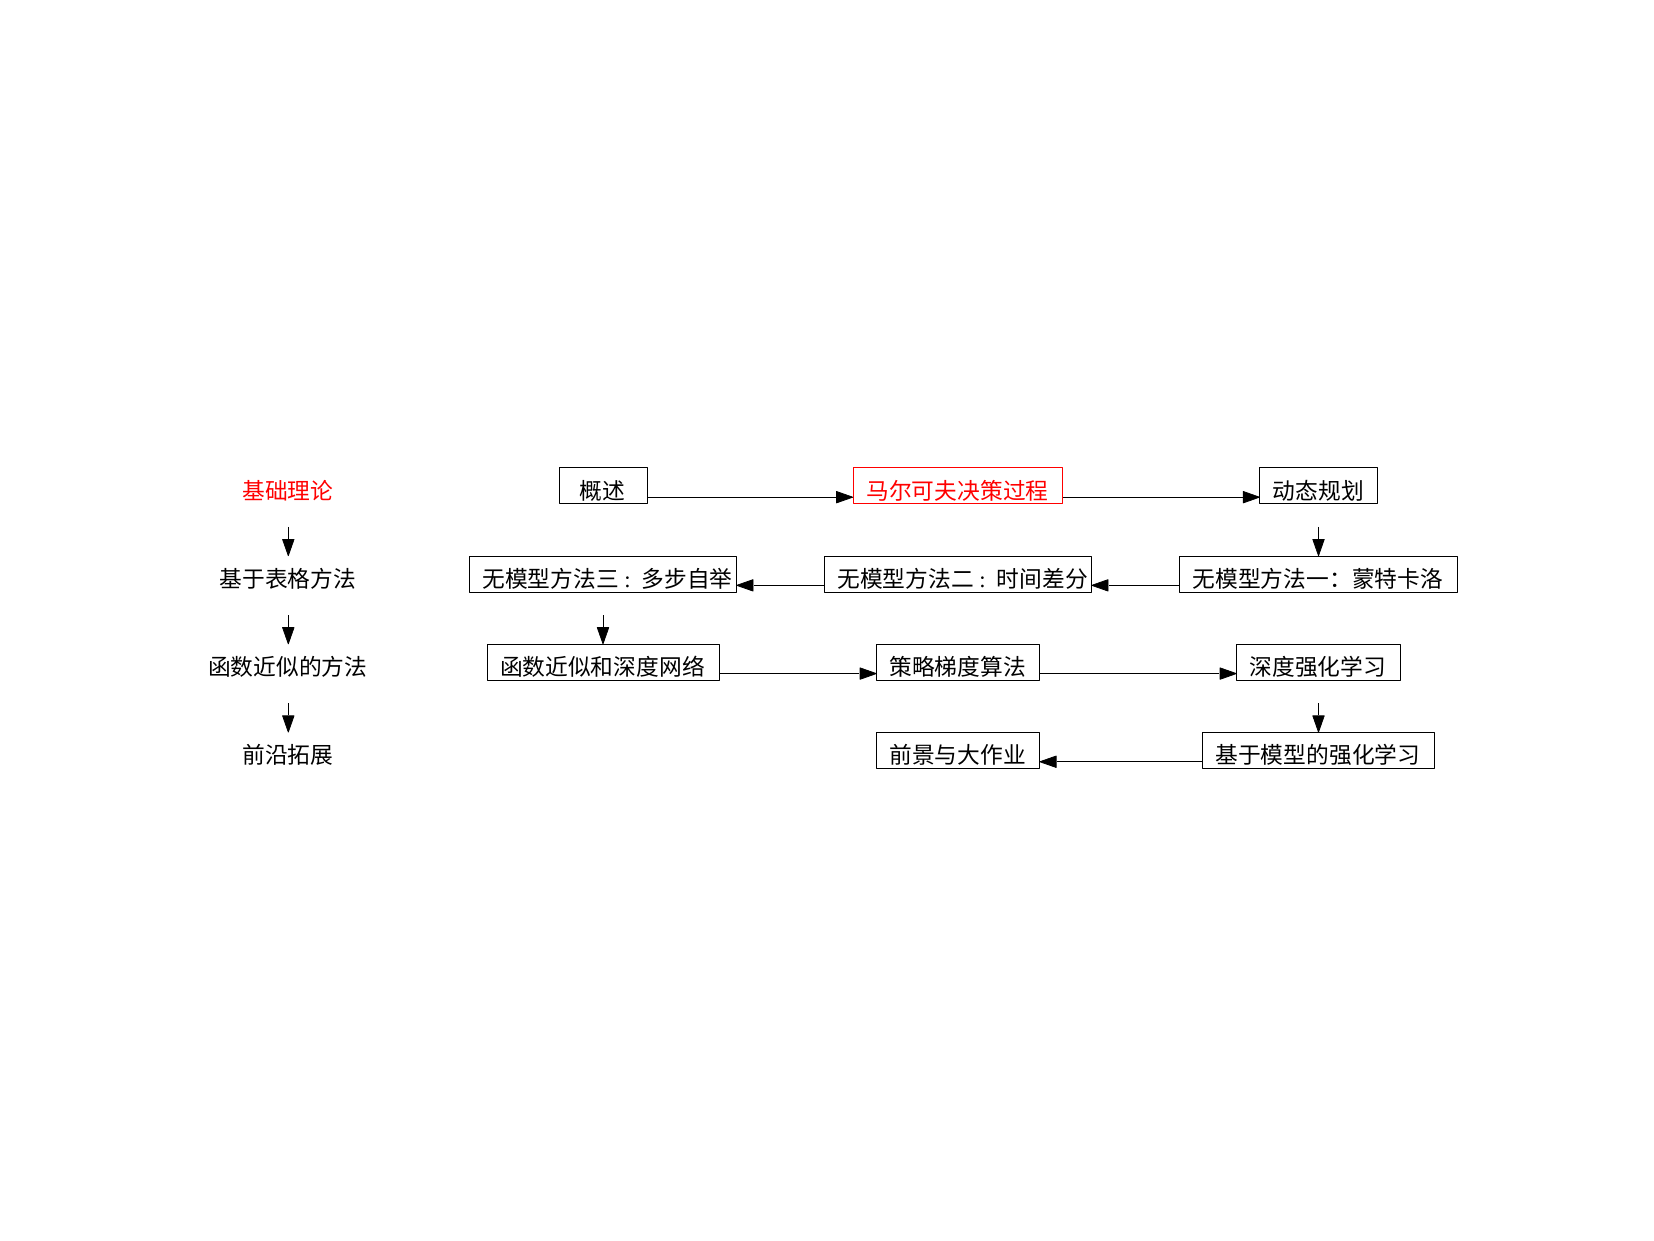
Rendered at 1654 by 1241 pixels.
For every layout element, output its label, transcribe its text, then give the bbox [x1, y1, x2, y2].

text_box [1090, 578, 1180, 593]
text_box ⽆模型⽅法⼆: 时间差分 [824, 555, 1092, 592]
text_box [1311, 703, 1326, 734]
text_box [281, 614, 296, 646]
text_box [596, 614, 610, 646]
text_box ⽆模型⽅法⼀：蒙特卡洛 [1179, 555, 1458, 592]
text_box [1311, 526, 1326, 557]
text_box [281, 703, 296, 734]
text_box 动态规划 [1259, 467, 1378, 504]
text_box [718, 666, 878, 681]
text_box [735, 578, 825, 593]
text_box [1039, 666, 1238, 681]
text_box 马尔可夫决策过程 [853, 467, 1063, 504]
text_box 深度强化学习 [1236, 644, 1401, 681]
text_box ⽆模型⽅法三: 多步⾃举 [469, 555, 737, 592]
text_box 函数近似和深度⽹络 [486, 644, 719, 681]
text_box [646, 490, 854, 505]
text_box 基于表格⽅法 [215, 560, 362, 592]
text_box 前景与⼤作业 [876, 732, 1040, 769]
text_box 基于模型的强化学习 [1202, 732, 1435, 769]
text_box 概述 [558, 467, 648, 504]
text_box 基础理论 [237, 472, 339, 504]
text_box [281, 526, 296, 557]
text_box 策略梯度算法 [876, 644, 1040, 681]
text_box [1038, 754, 1203, 769]
text_box 函数近似的⽅法 [203, 648, 373, 681]
text_box 前沿拓展 [237, 736, 339, 769]
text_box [1062, 490, 1261, 505]
